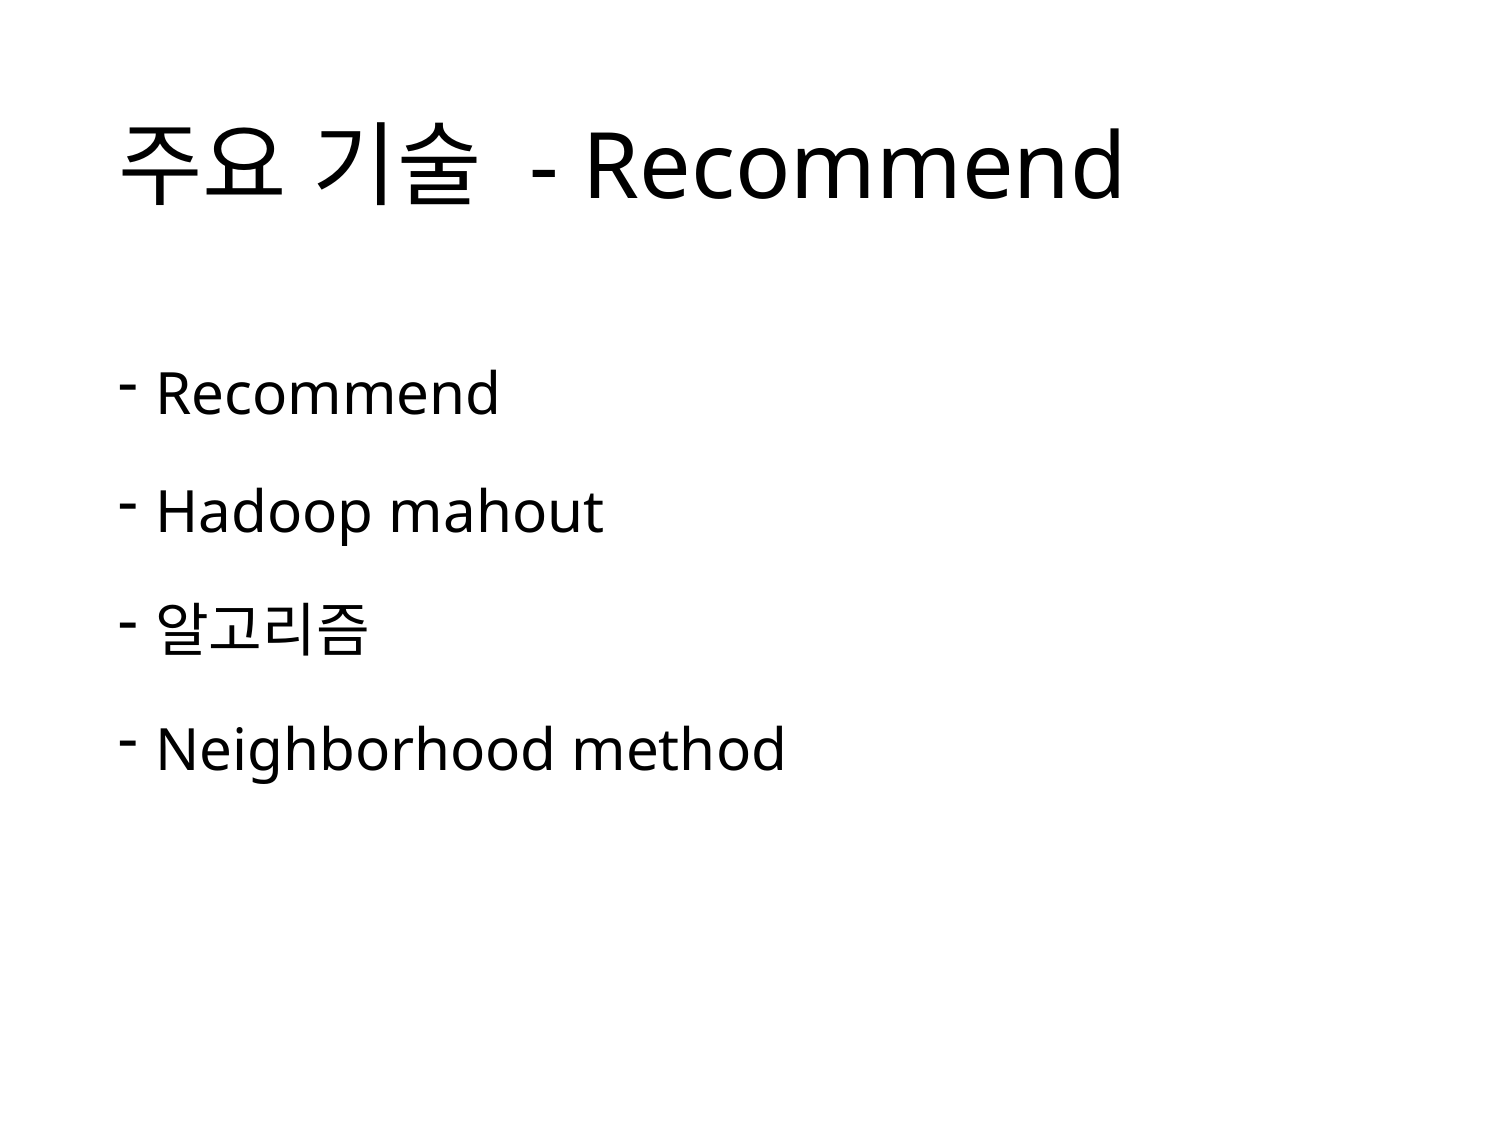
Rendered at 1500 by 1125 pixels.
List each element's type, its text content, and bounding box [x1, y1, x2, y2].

title 주요 기술 - Recommend [103, 59, 1397, 278]
list Recommend Hadoop mahout 알고리즘 Neighborhood method [103, 299, 1397, 1014]
